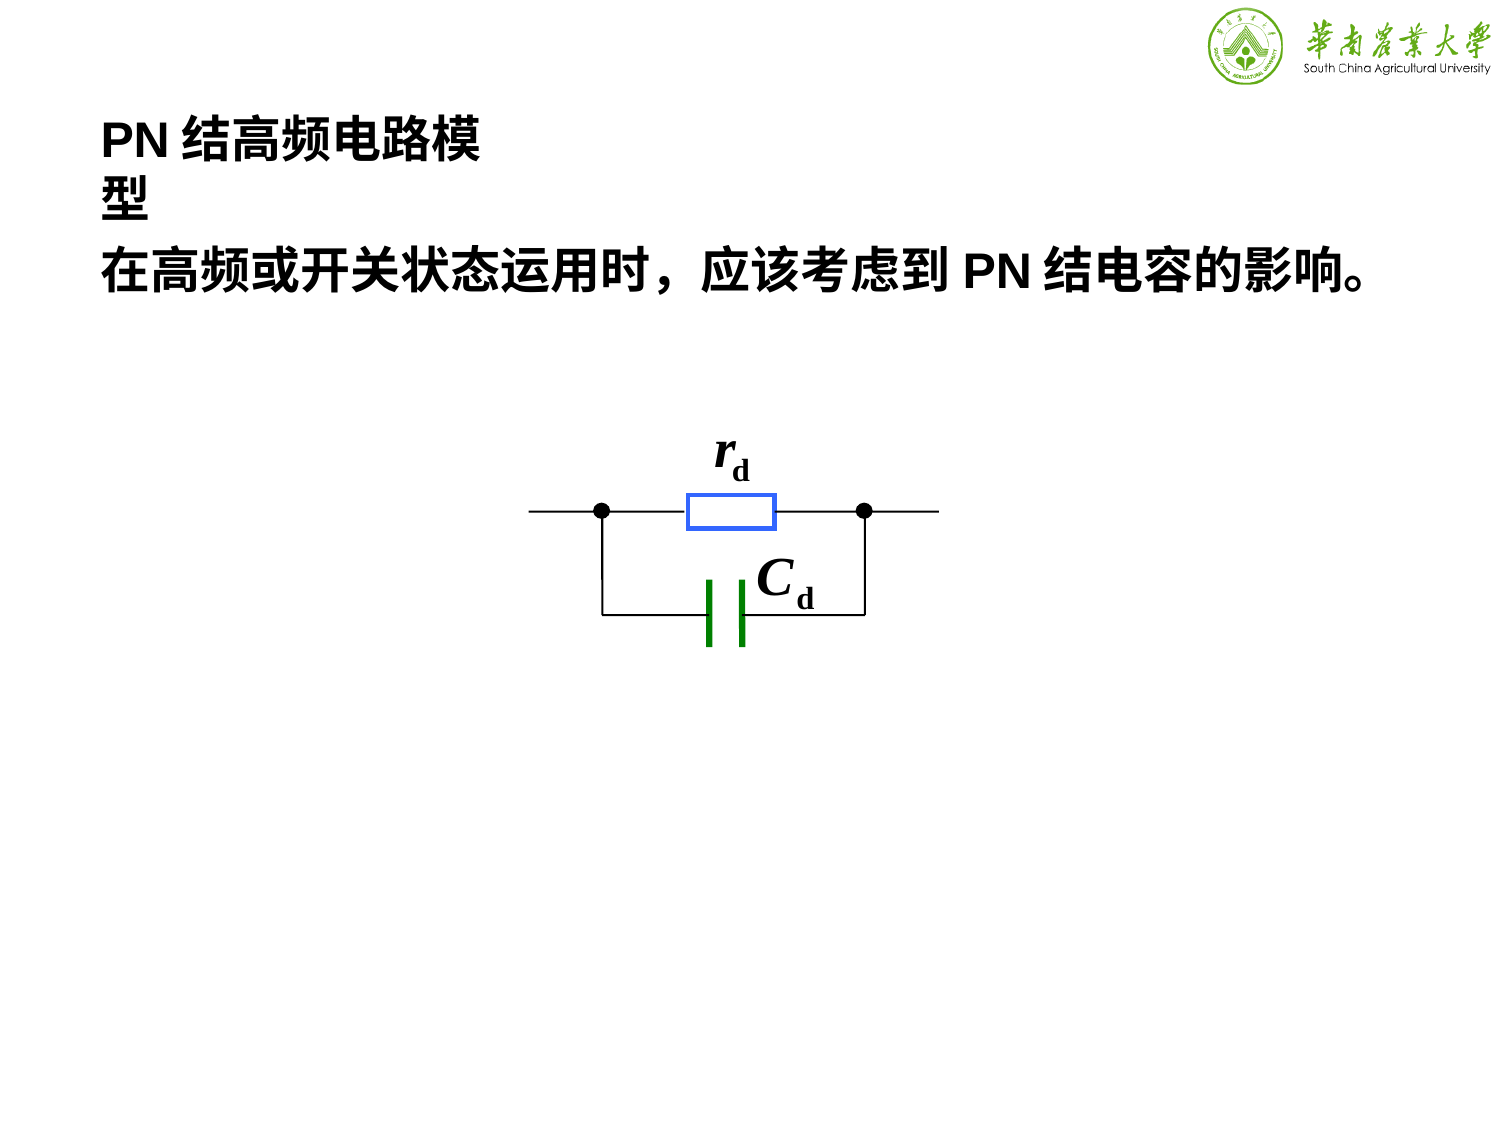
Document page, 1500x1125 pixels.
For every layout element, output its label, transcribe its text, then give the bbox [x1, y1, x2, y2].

text_box 在高频或开关状态运用时，应该考虑到PN结电容的影响。 [85, 230, 1429, 306]
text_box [528, 412, 940, 648]
picture [1206, 6, 1492, 85]
text_box PN结高频电路模型 [85, 100, 543, 230]
